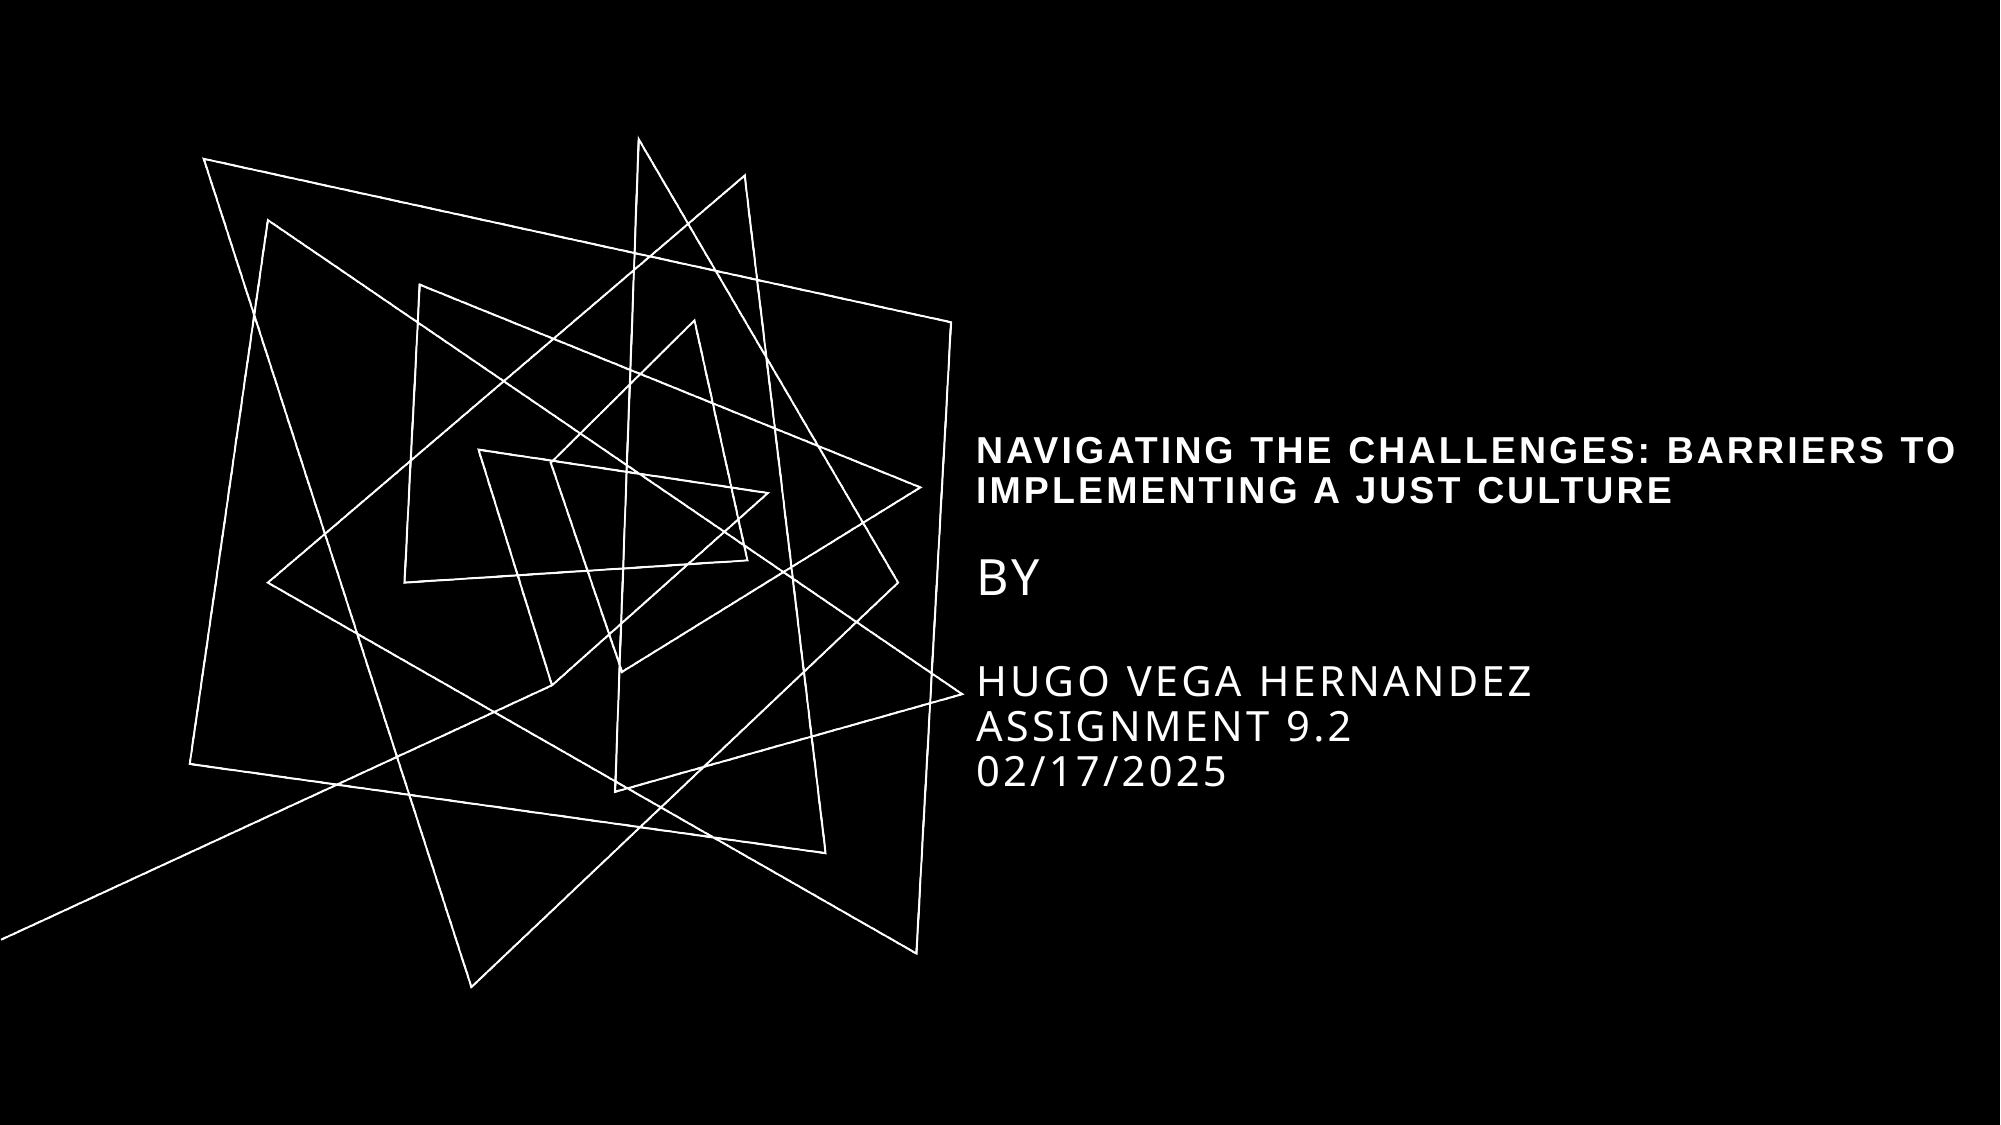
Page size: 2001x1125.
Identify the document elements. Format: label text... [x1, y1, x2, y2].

title Navigating the Challenges: Barriers to Implementing a Just Culture by Hugo Vega Hernandez Assignment 9.2 02/17/2025 [960, 544, 1994, 804]
picture [0, 135, 965, 989]
